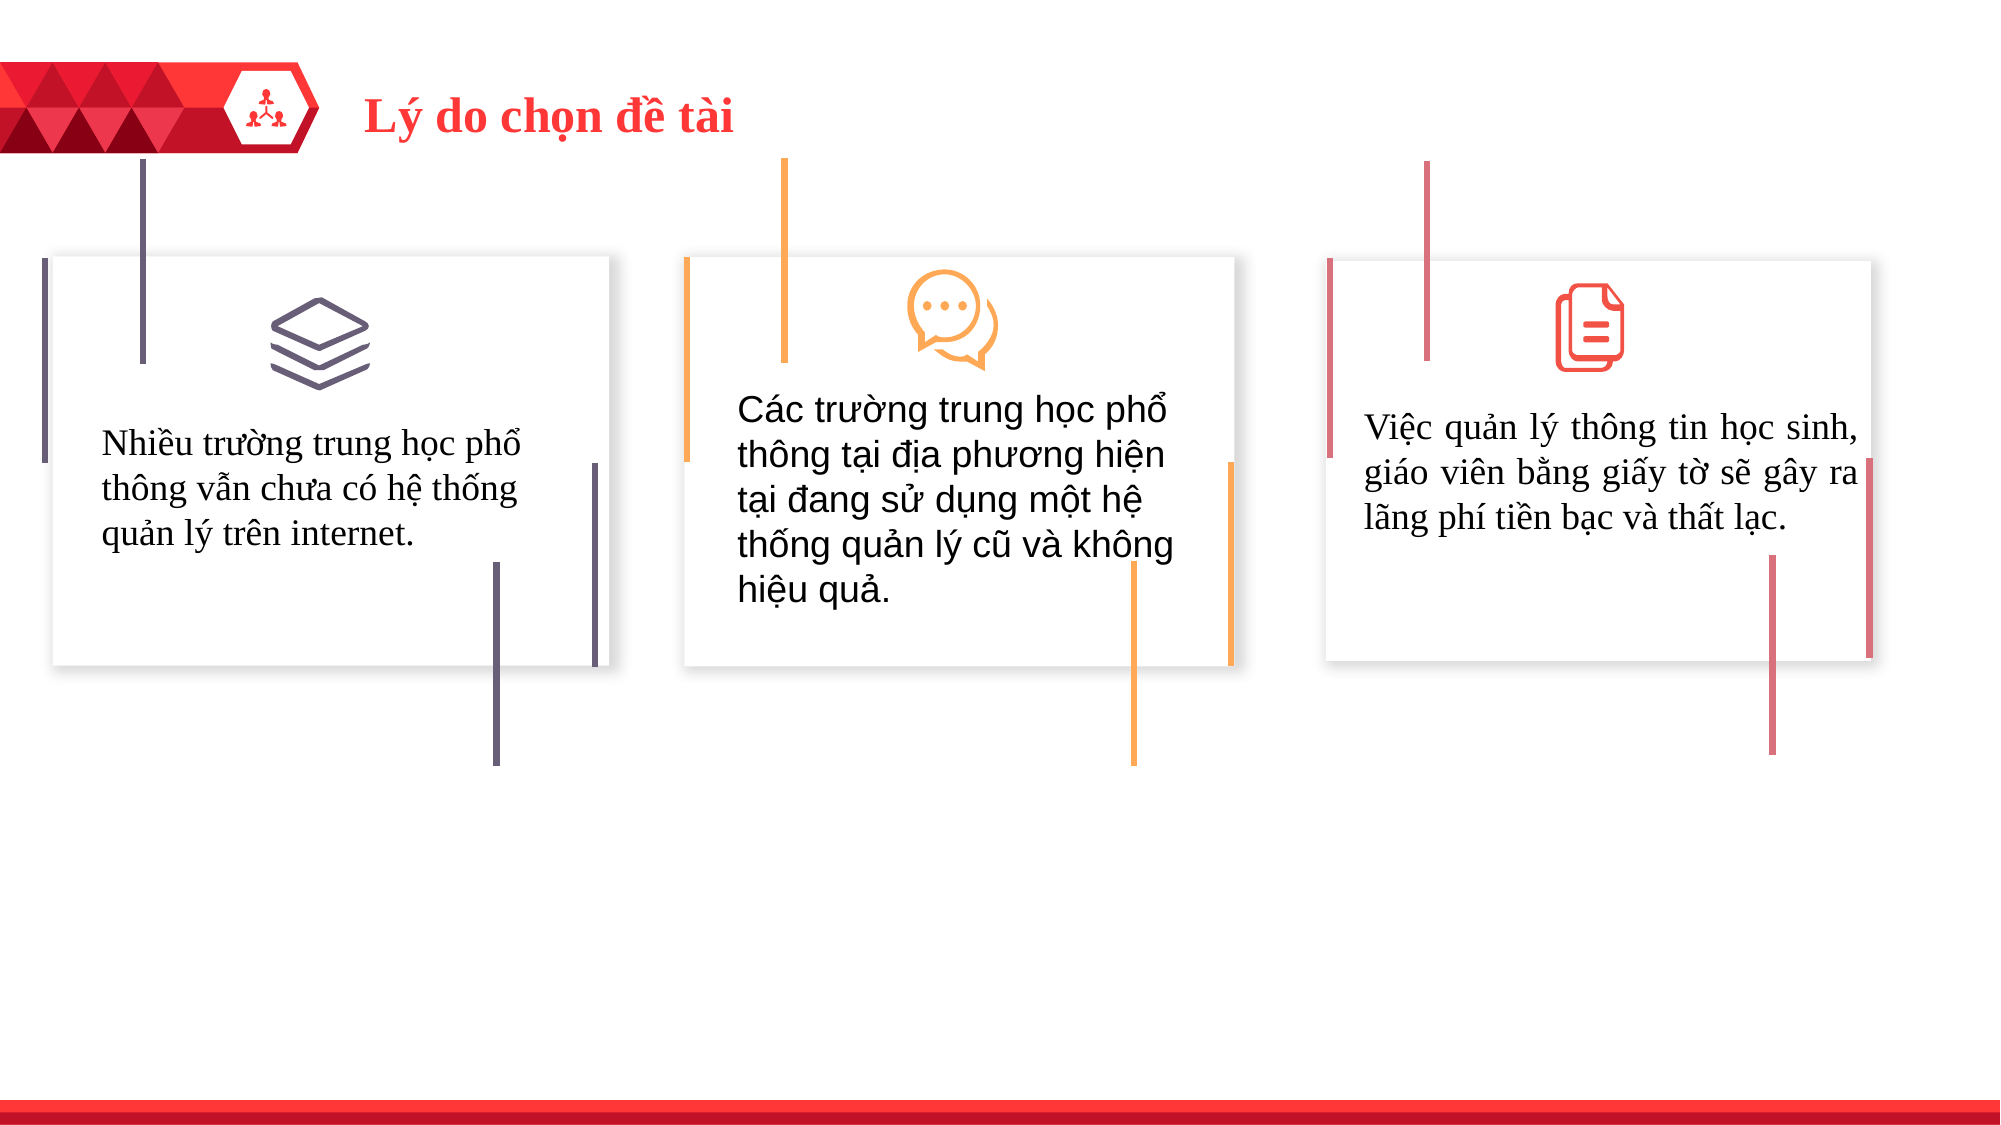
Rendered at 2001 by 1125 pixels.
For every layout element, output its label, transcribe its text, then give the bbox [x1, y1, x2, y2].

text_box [44, 158, 610, 767]
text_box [1325, 160, 1875, 755]
text_box Lý do chọn đề tài [349, 74, 1853, 150]
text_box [684, 157, 1235, 766]
